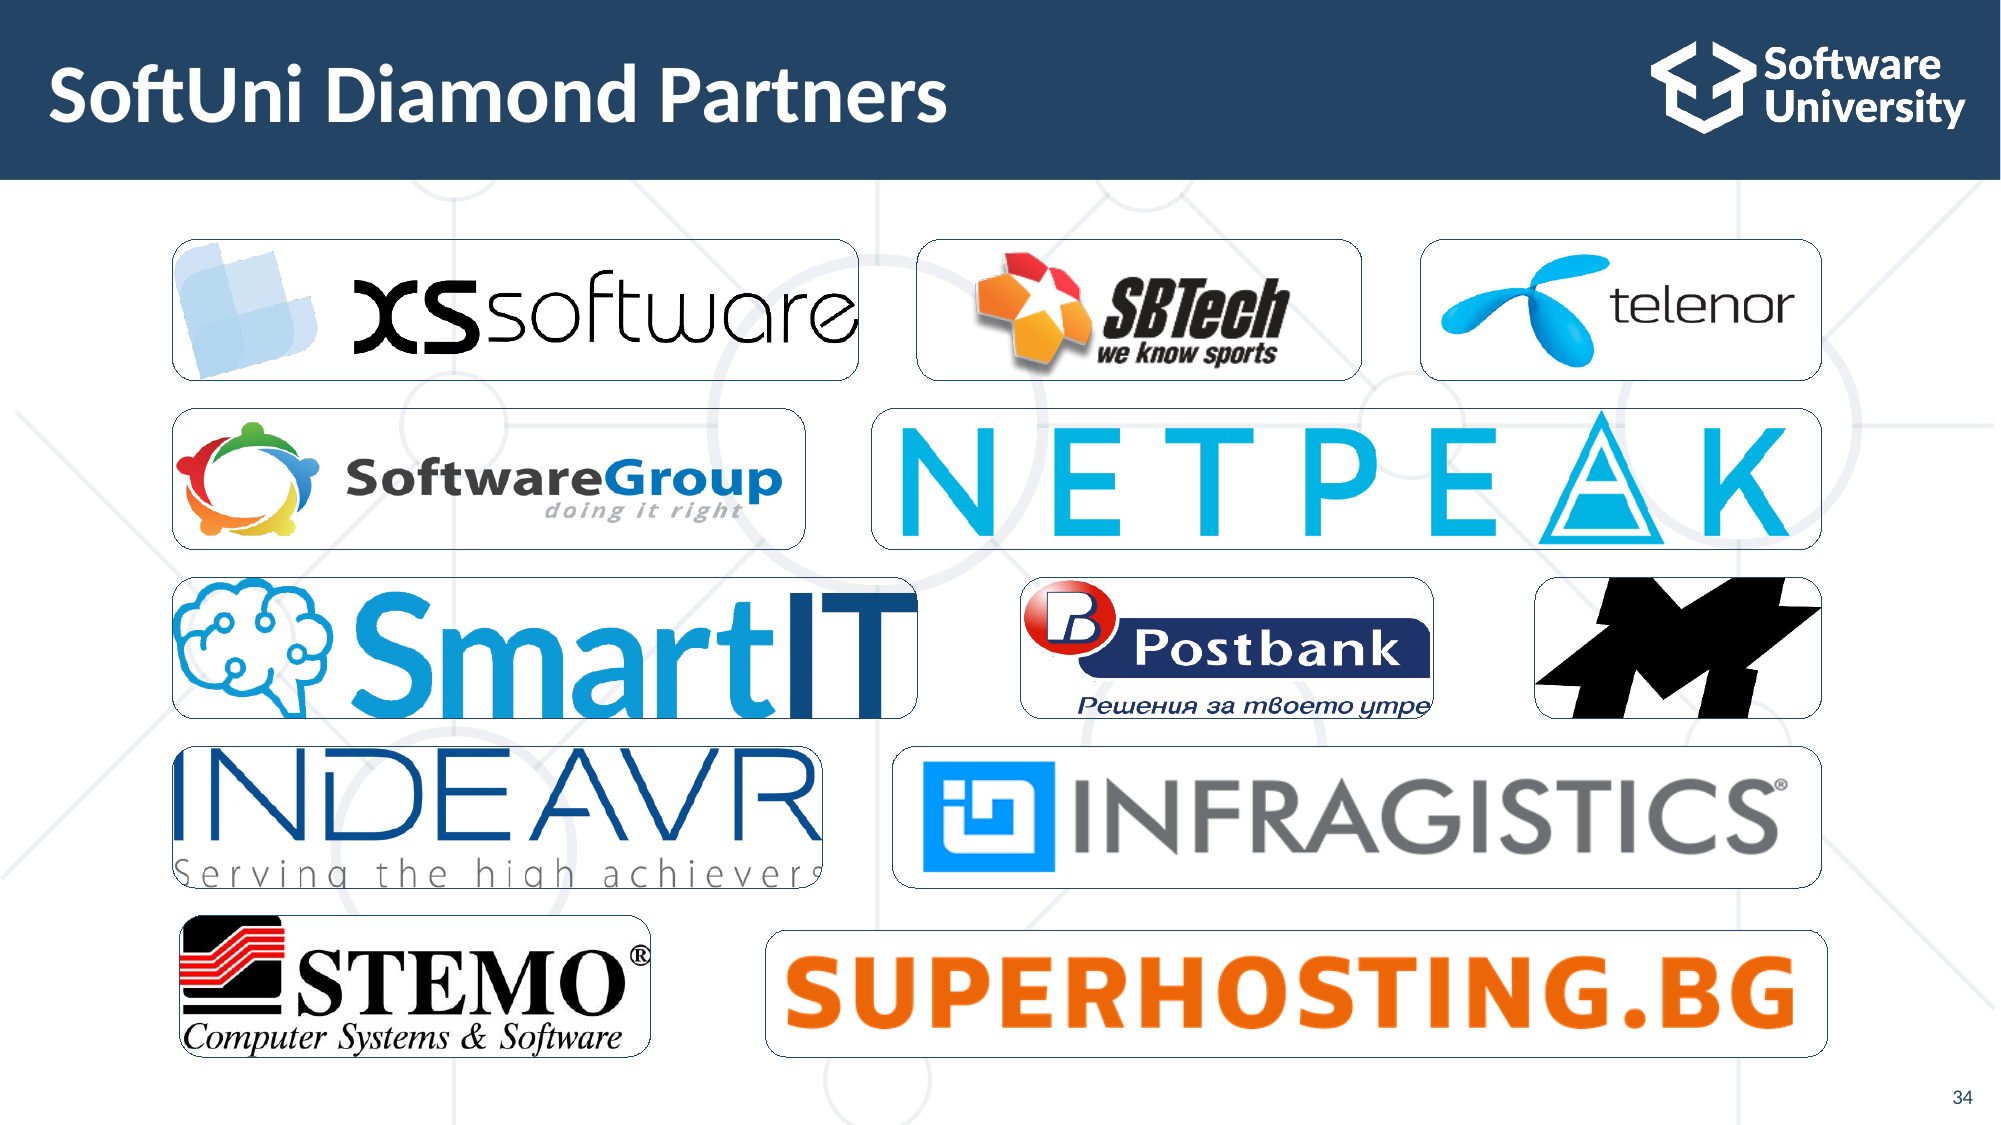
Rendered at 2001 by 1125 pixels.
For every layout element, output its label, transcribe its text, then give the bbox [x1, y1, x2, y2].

slide_number 34 [1927, 1067, 1989, 1117]
picture [172, 408, 806, 551]
title SoftUni Diamond Partners [31, 16, 1625, 162]
picture [765, 929, 1828, 1058]
picture [1019, 577, 1434, 720]
picture [172, 746, 823, 889]
picture [916, 239, 1363, 382]
picture [891, 746, 1822, 889]
picture [1651, 41, 1966, 134]
picture [220, 618, 229, 627]
picture [292, 649, 302, 659]
picture [172, 577, 247, 619]
picture [871, 408, 1822, 551]
picture [261, 618, 270, 627]
picture [181, 588, 326, 712]
picture [231, 663, 240, 672]
picture [179, 915, 651, 1058]
picture [172, 577, 918, 720]
picture [1420, 239, 1822, 382]
picture [172, 239, 859, 382]
picture [1534, 577, 1822, 720]
